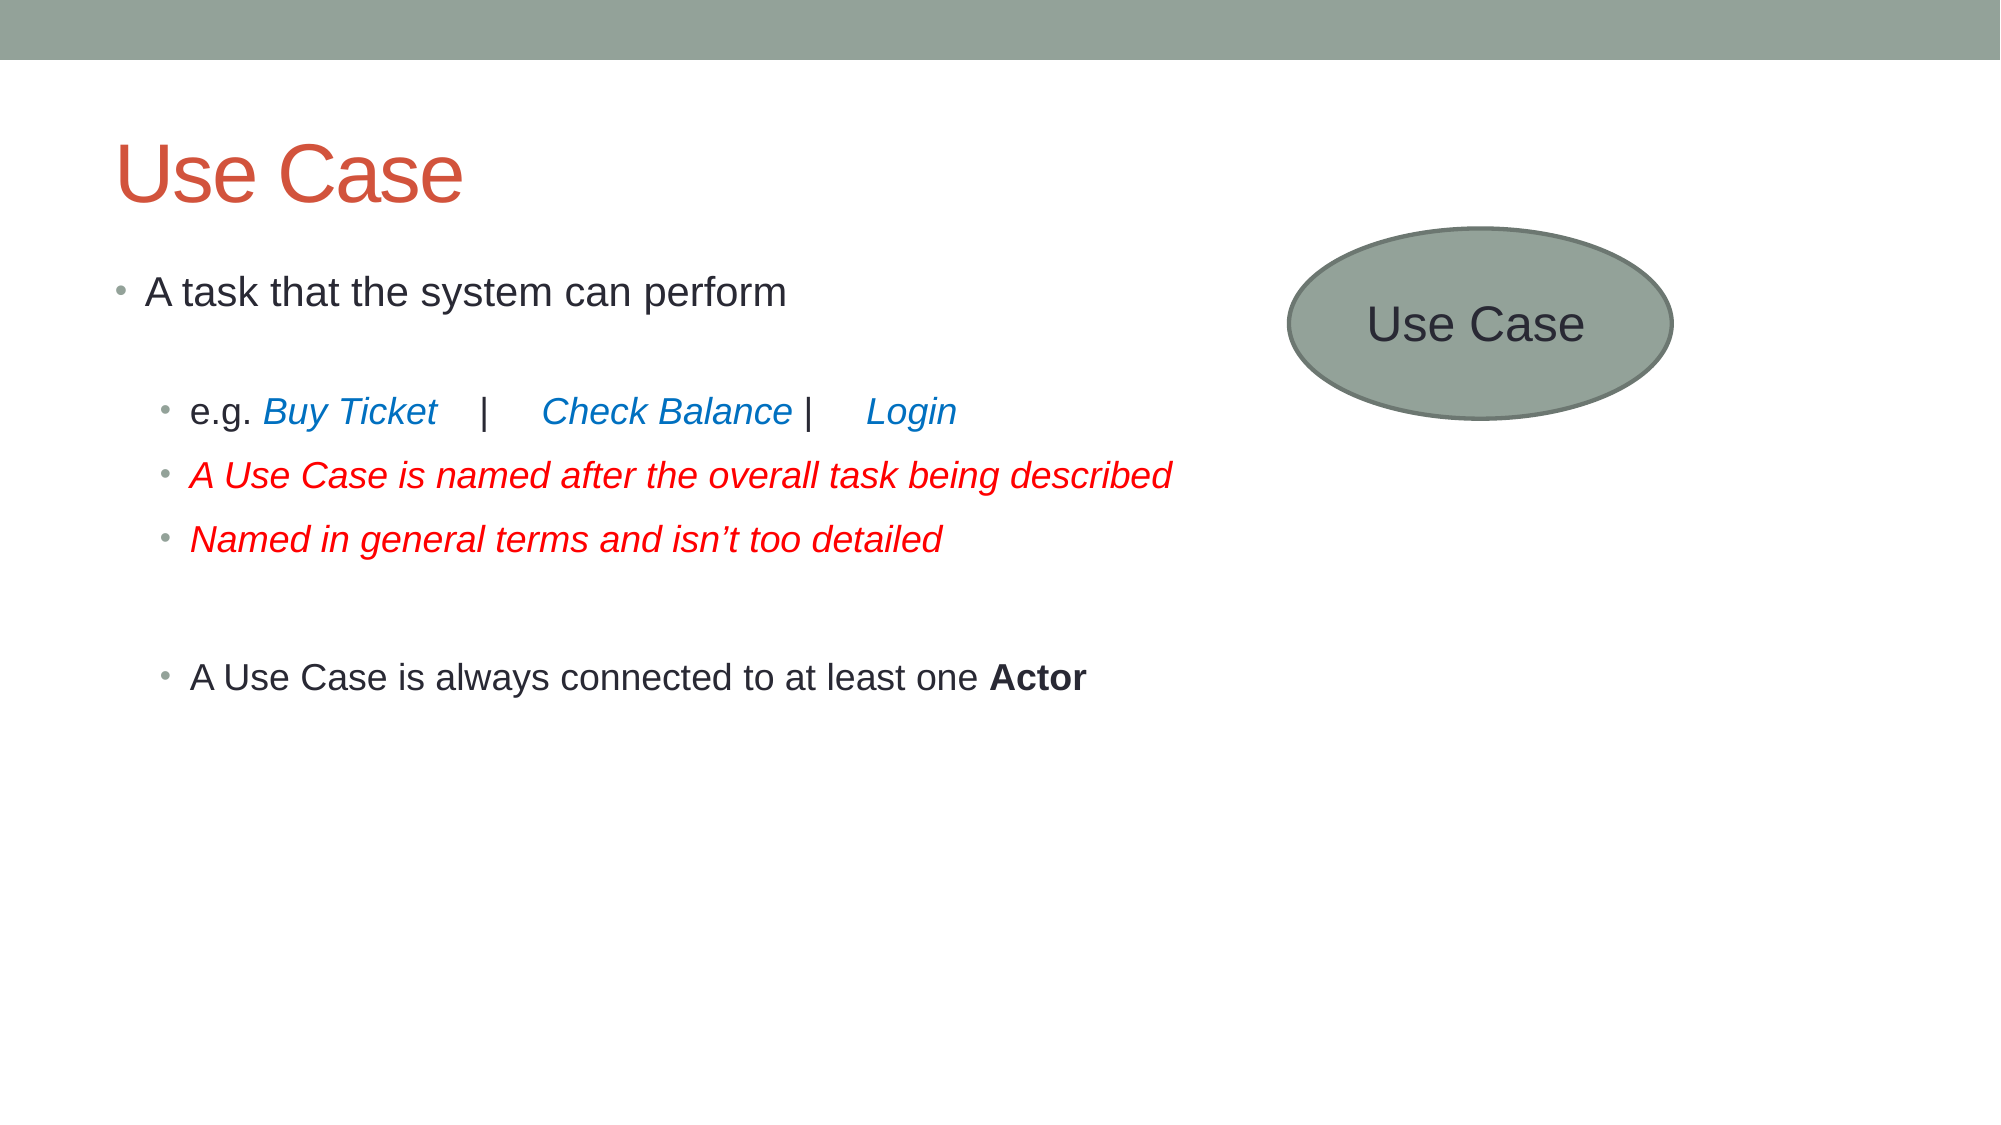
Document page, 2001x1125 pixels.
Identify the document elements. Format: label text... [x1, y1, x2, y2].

list A task that the system can perform e.g. Buy Ticket | Check Balance | Login A Use Case is named after the overall task being described Named in general terms and isn’t too detailed A Use Case is always connected to at least one Actor [99, 262, 1900, 1063]
title Use Case [99, 87, 1900, 250]
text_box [1288, 228, 1672, 419]
